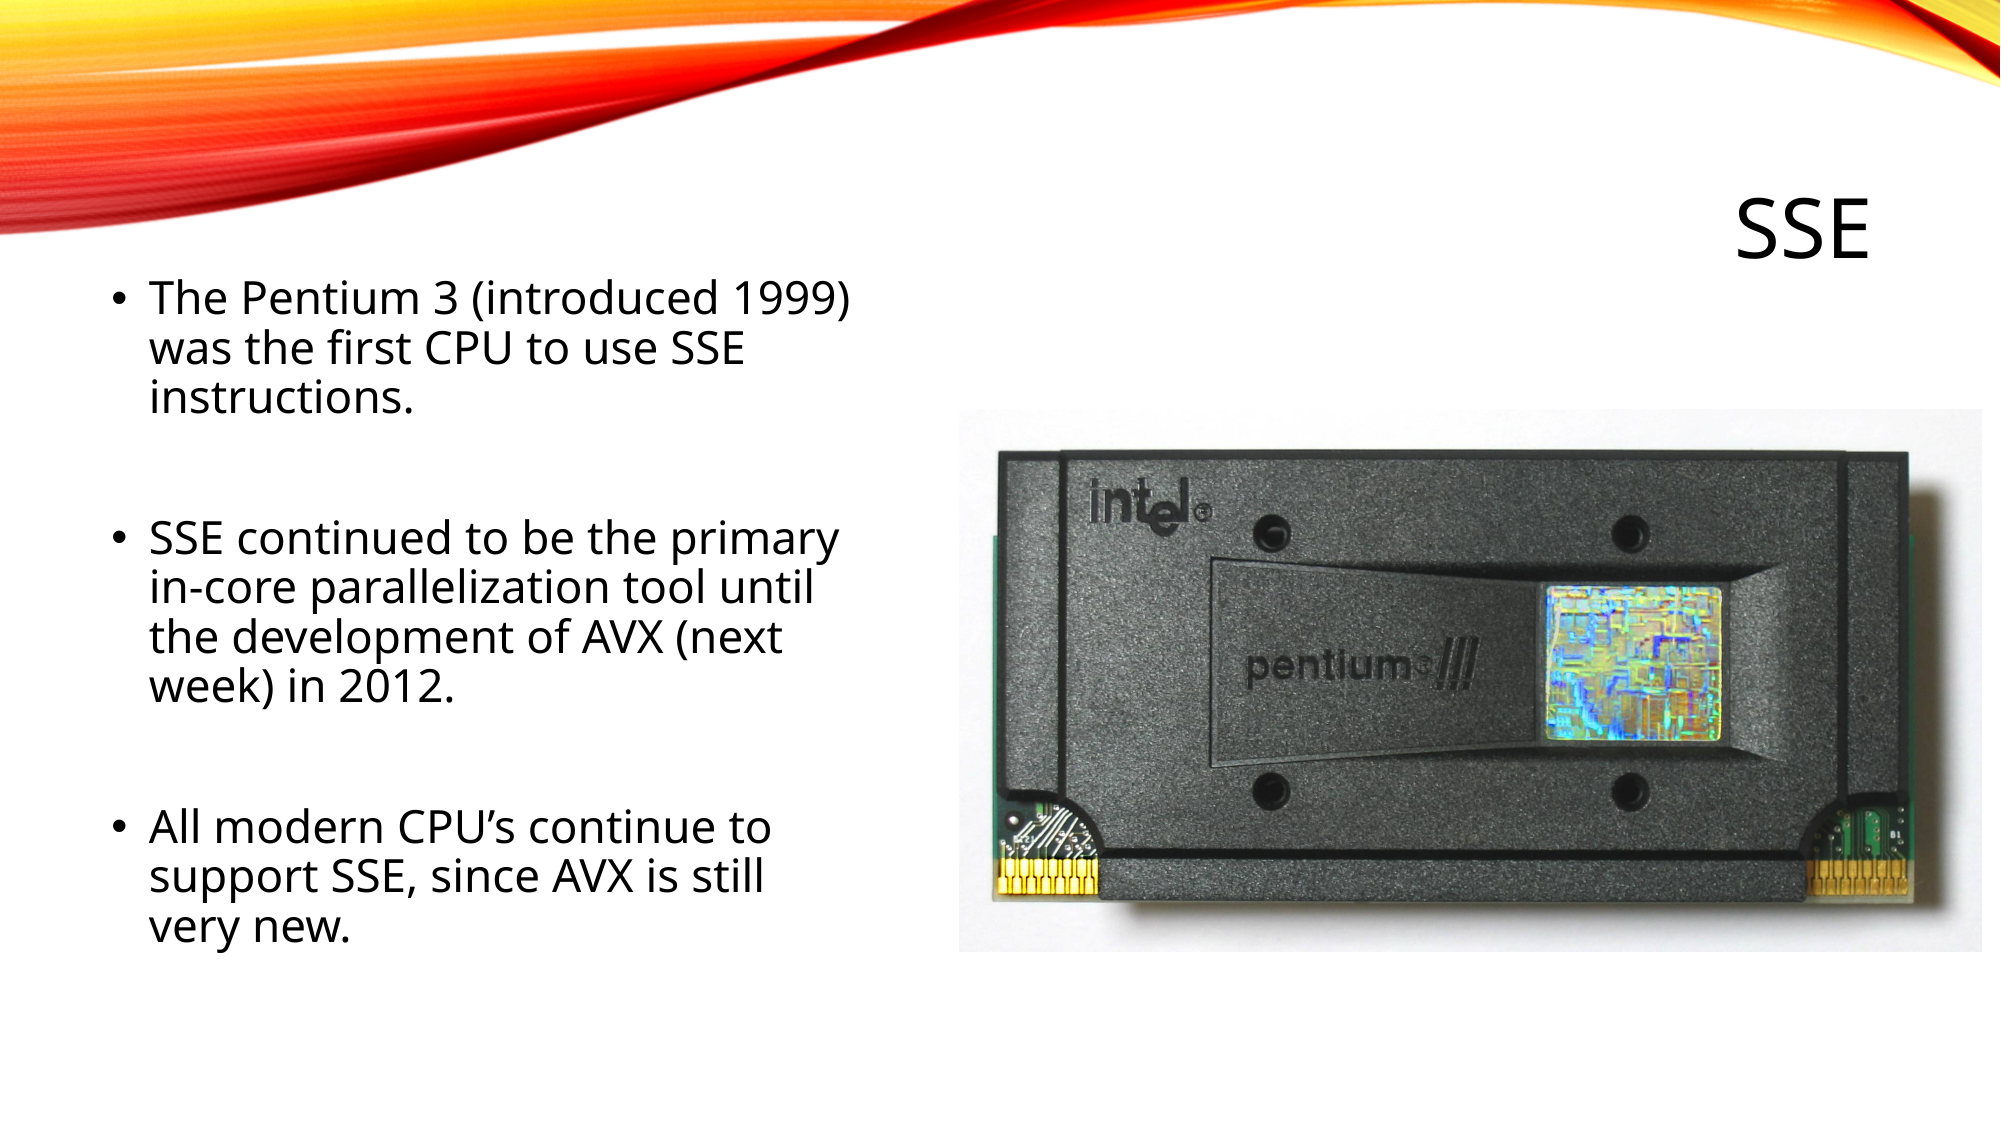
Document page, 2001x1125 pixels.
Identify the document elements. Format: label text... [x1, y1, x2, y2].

picture [959, 409, 1982, 952]
list The Pentium 3 (introduced 1999) was the first CPU to use SSE instructions. SSE continued to be the primary in-core parallelization tool until the development of AVX (next week) in 2012. All modern CPU’s continue to support SSE, since AVX is still very new. [96, 267, 883, 1094]
picture [0, 0, 2000, 237]
title SSE [148, 125, 1888, 338]
